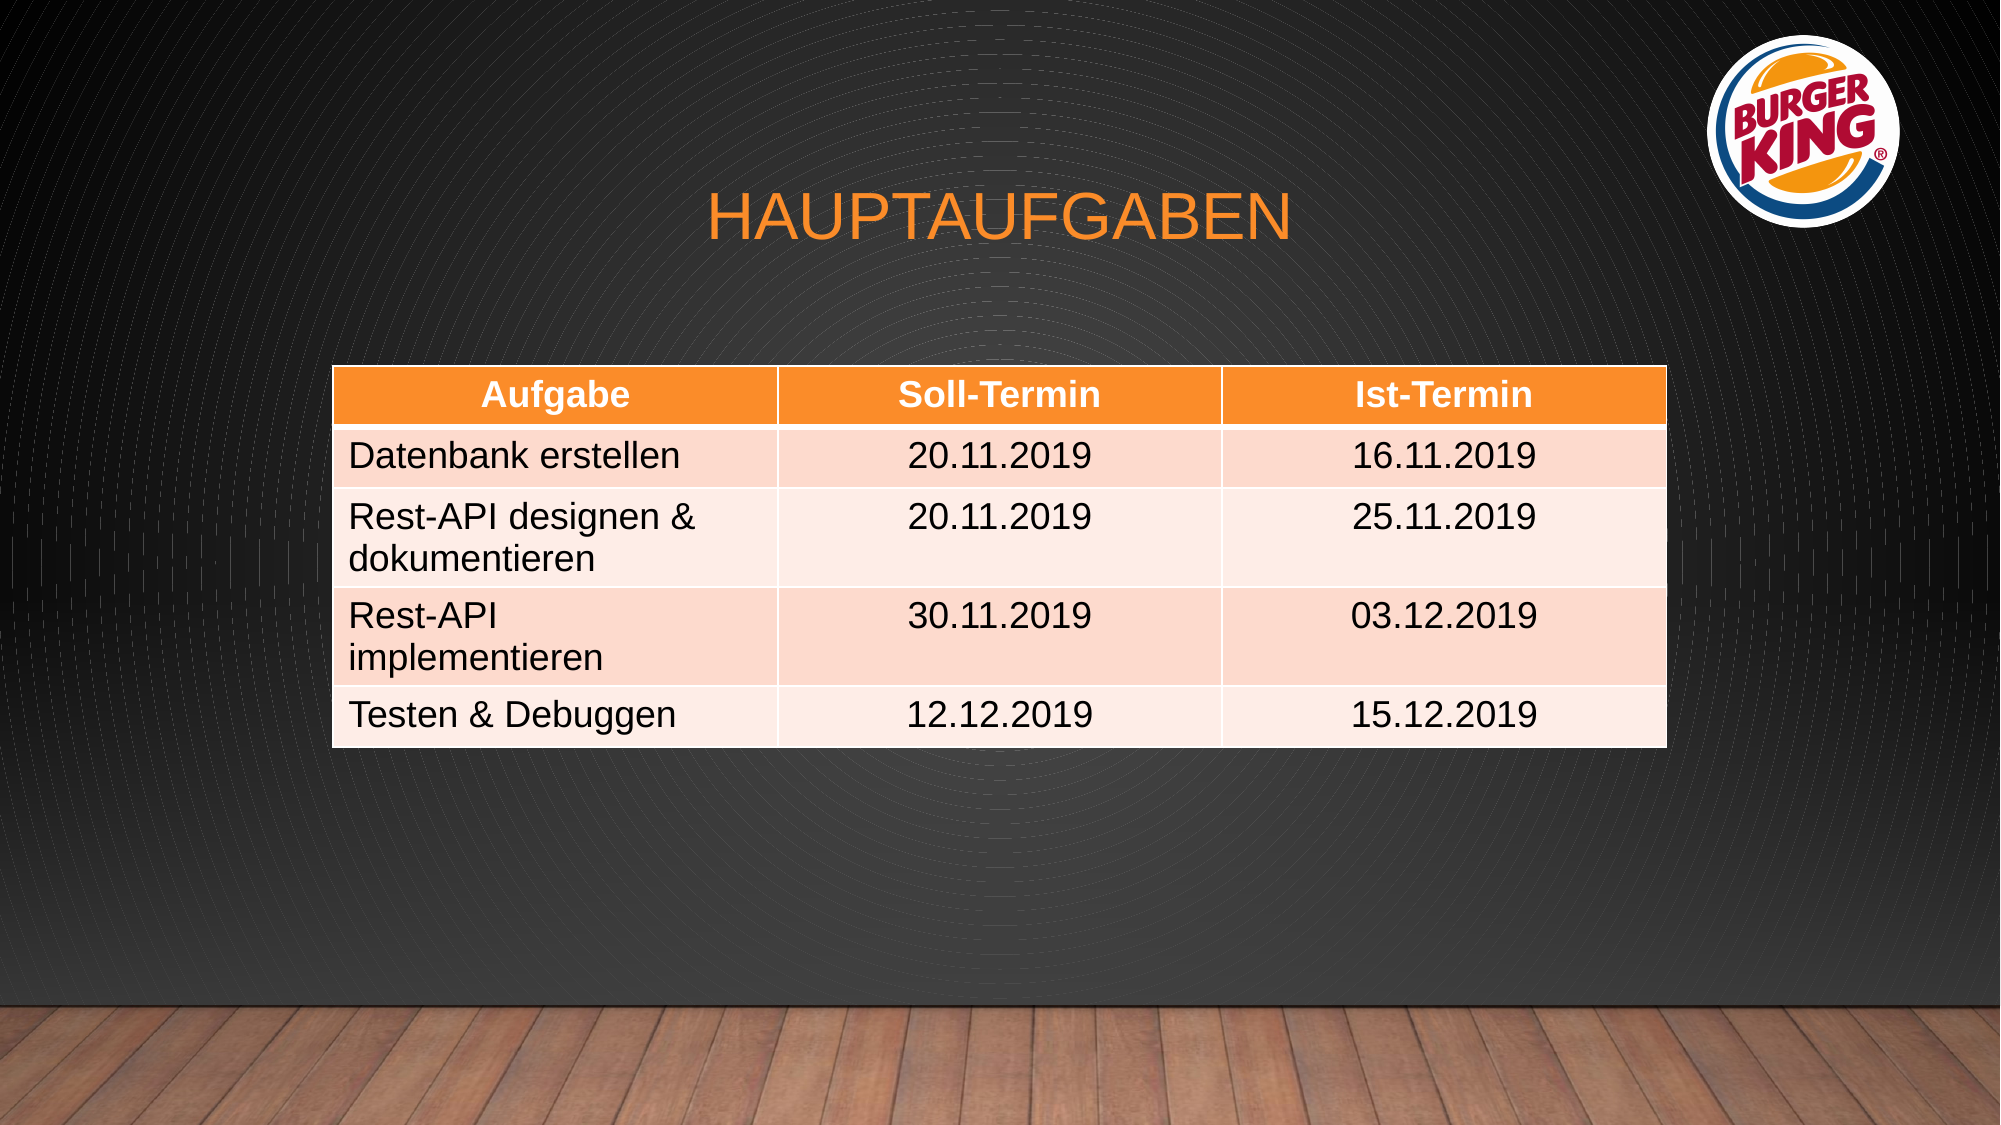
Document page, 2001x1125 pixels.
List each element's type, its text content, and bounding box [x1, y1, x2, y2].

title Hauptaufgaben [238, 131, 1763, 305]
table_cell Rest-API designen & dokumentieren [334, 489, 777, 586]
table_cell 12.12.2019 [779, 687, 1221, 746]
table_header Aufgabe [334, 367, 777, 424]
picture [1707, 35, 1900, 228]
table_cell 16.11.2019 [1223, 430, 1666, 487]
table_cell Datenbank erstellen [334, 430, 777, 487]
table_header Ist-Termin [1223, 367, 1666, 424]
table_cell 15.12.2019 [1223, 687, 1666, 746]
table_header Soll-Termin [779, 367, 1221, 424]
picture [0, 1005, 2000, 1125]
table_cell 30.11.2019 [779, 588, 1221, 685]
table_cell 20.11.2019 [779, 430, 1221, 487]
table_cell 20.11.2019 [779, 489, 1221, 586]
table_cell 25.11.2019 [1223, 489, 1666, 586]
table_cell Rest-API implementieren [334, 588, 777, 685]
table_cell 03.12.2019 [1223, 588, 1666, 685]
table_cell Testen & Debuggen [334, 687, 777, 746]
